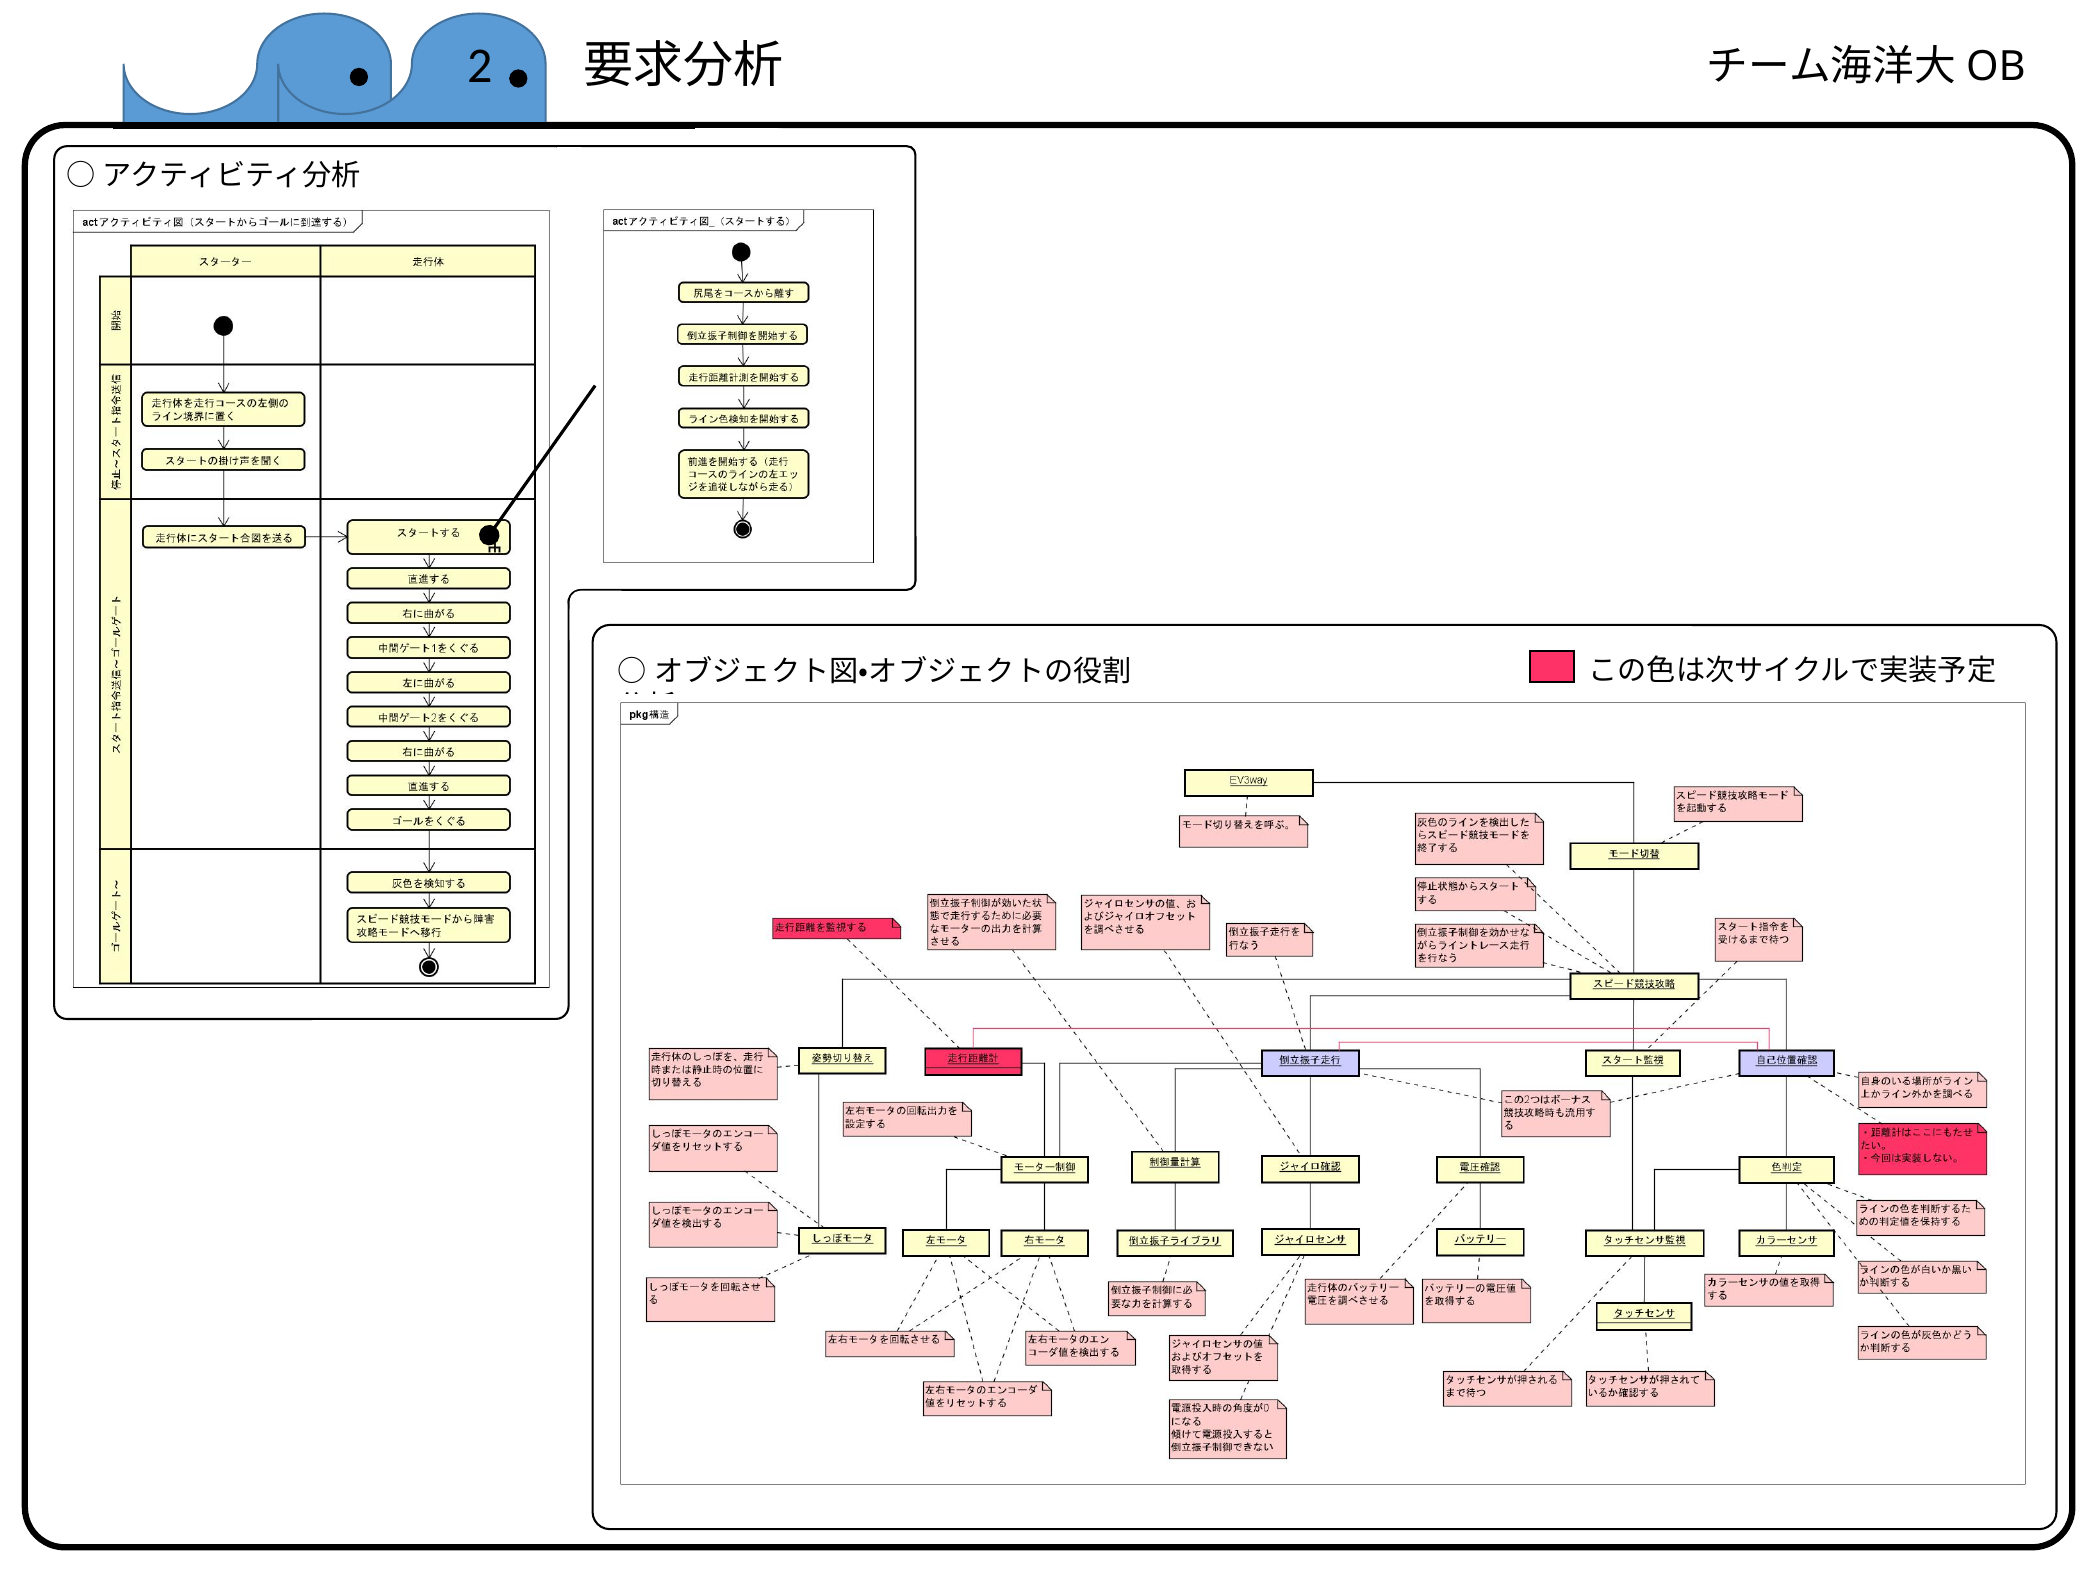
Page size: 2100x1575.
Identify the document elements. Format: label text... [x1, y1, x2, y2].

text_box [489, 385, 596, 536]
text_box [591, 623, 2058, 1531]
text_box この色は次サイクルで実装予定 [1573, 644, 2019, 694]
text_box [1529, 650, 1575, 683]
picture [612, 694, 2033, 1492]
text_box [85, 13, 892, 140]
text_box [54, 140, 916, 1019]
